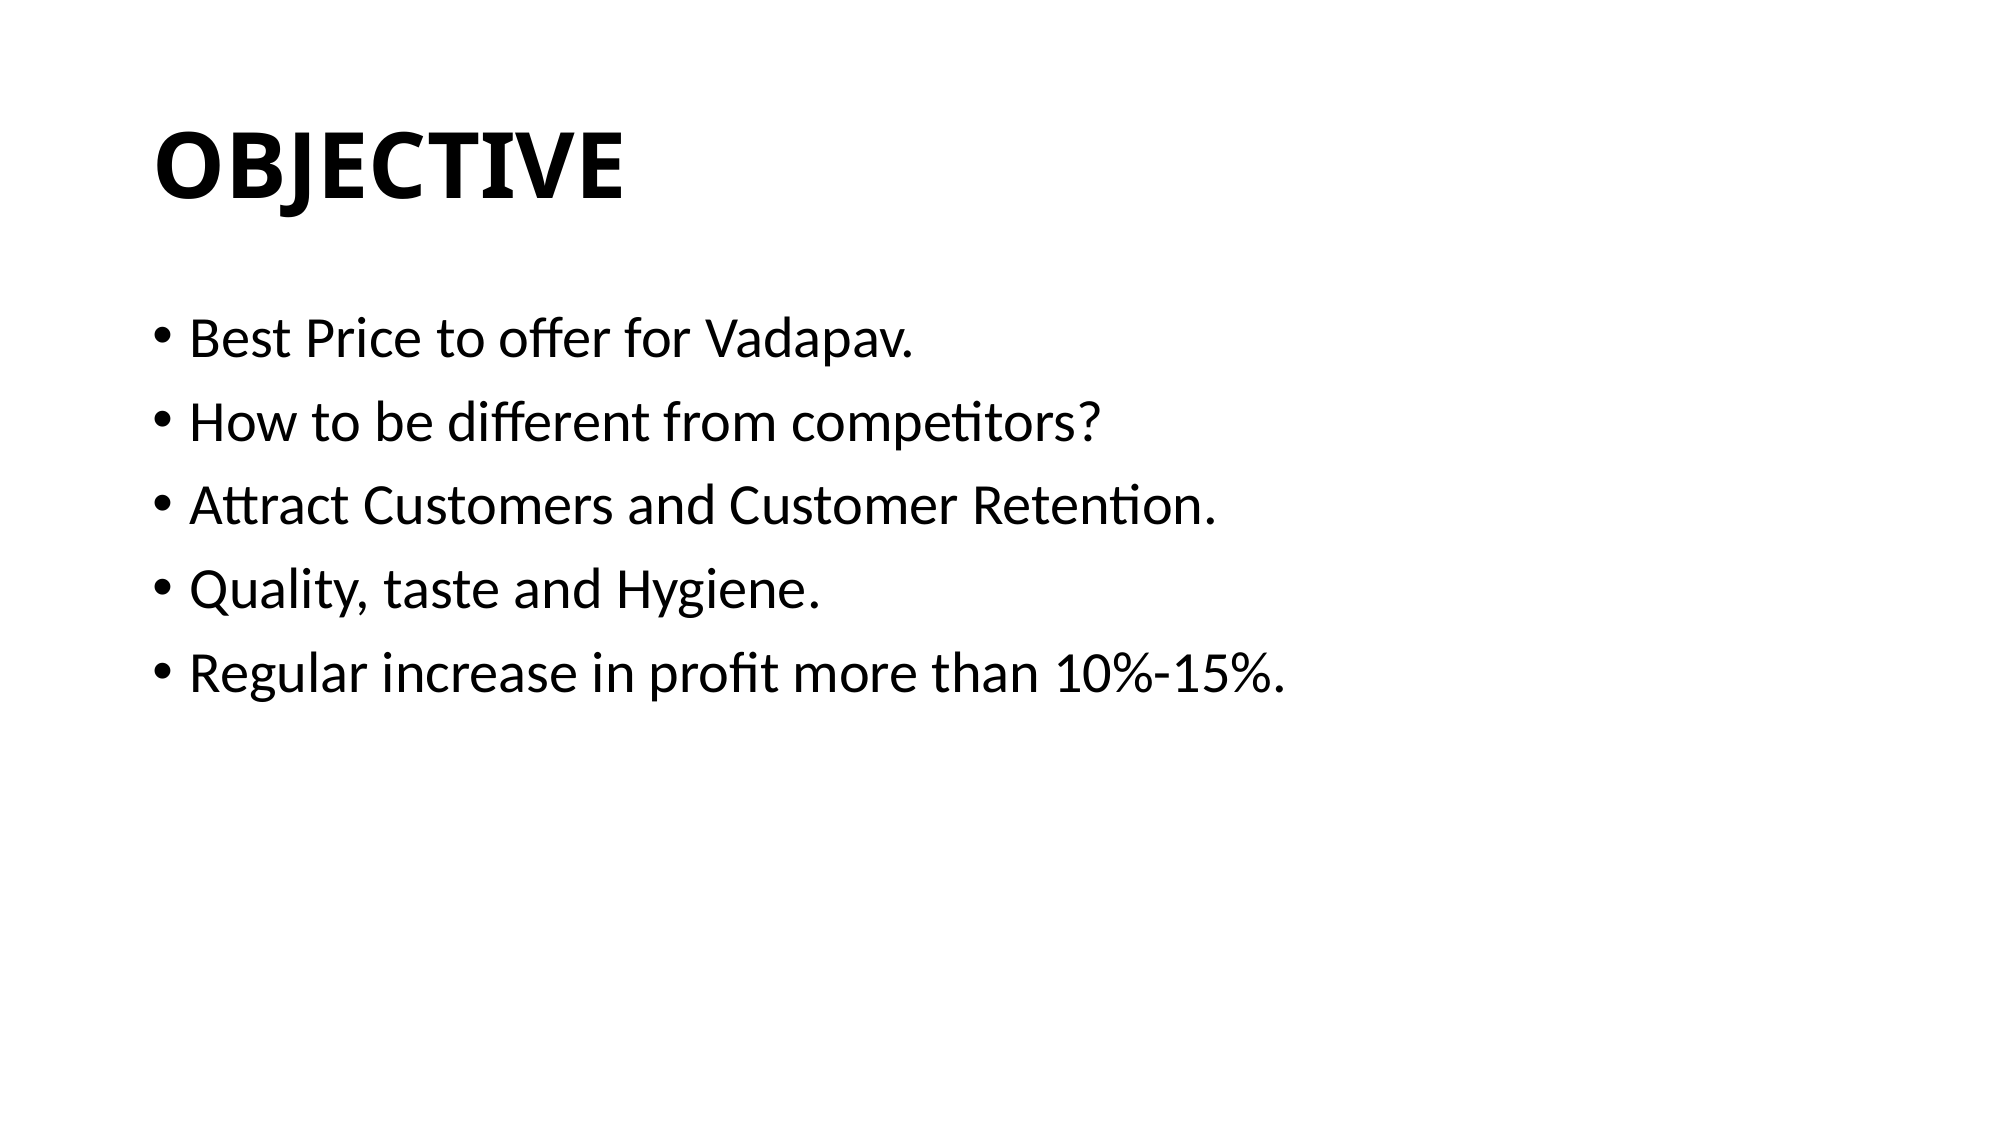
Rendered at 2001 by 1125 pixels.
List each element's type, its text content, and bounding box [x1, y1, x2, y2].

list Best Price to offer for Vadapav. How to be different from competitors? Attract Customers and Customer Retention. Quality, taste and Hygiene. Regular increase in profit more than 10%-15%. [137, 299, 1863, 1014]
title OBJECTIVE [137, 59, 1863, 278]
